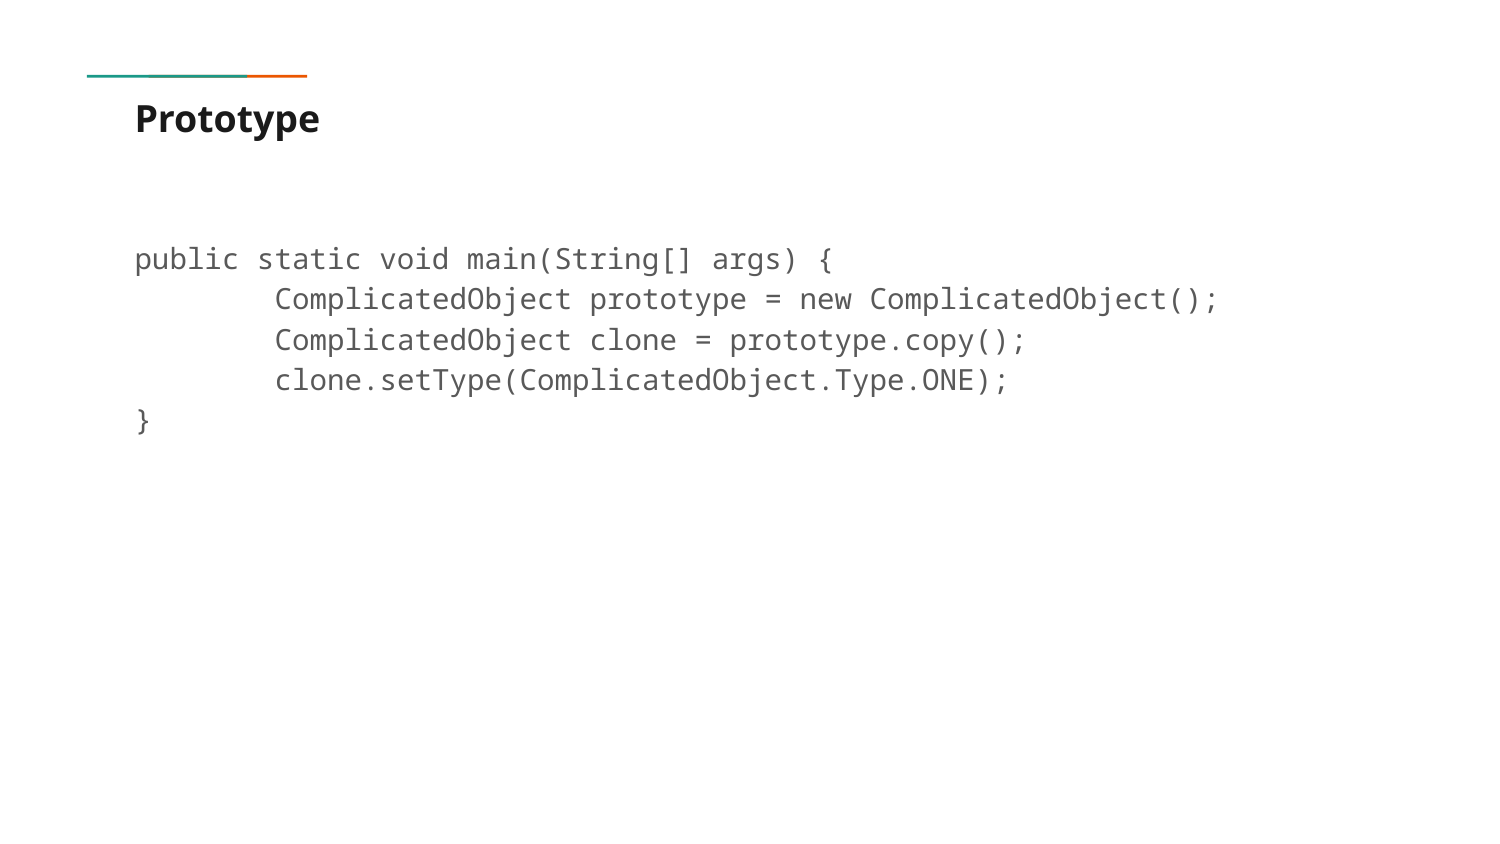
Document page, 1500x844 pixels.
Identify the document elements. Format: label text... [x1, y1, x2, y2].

list public static void main(String[] args) { ComplicatedObject prototype = new ComplicatedObject(); ComplicatedObject clone = prototype.copy(); clone.setType(ComplicatedObject.Type.ONE); } [119, 145, 1381, 746]
title Prototype [119, 80, 1381, 145]
